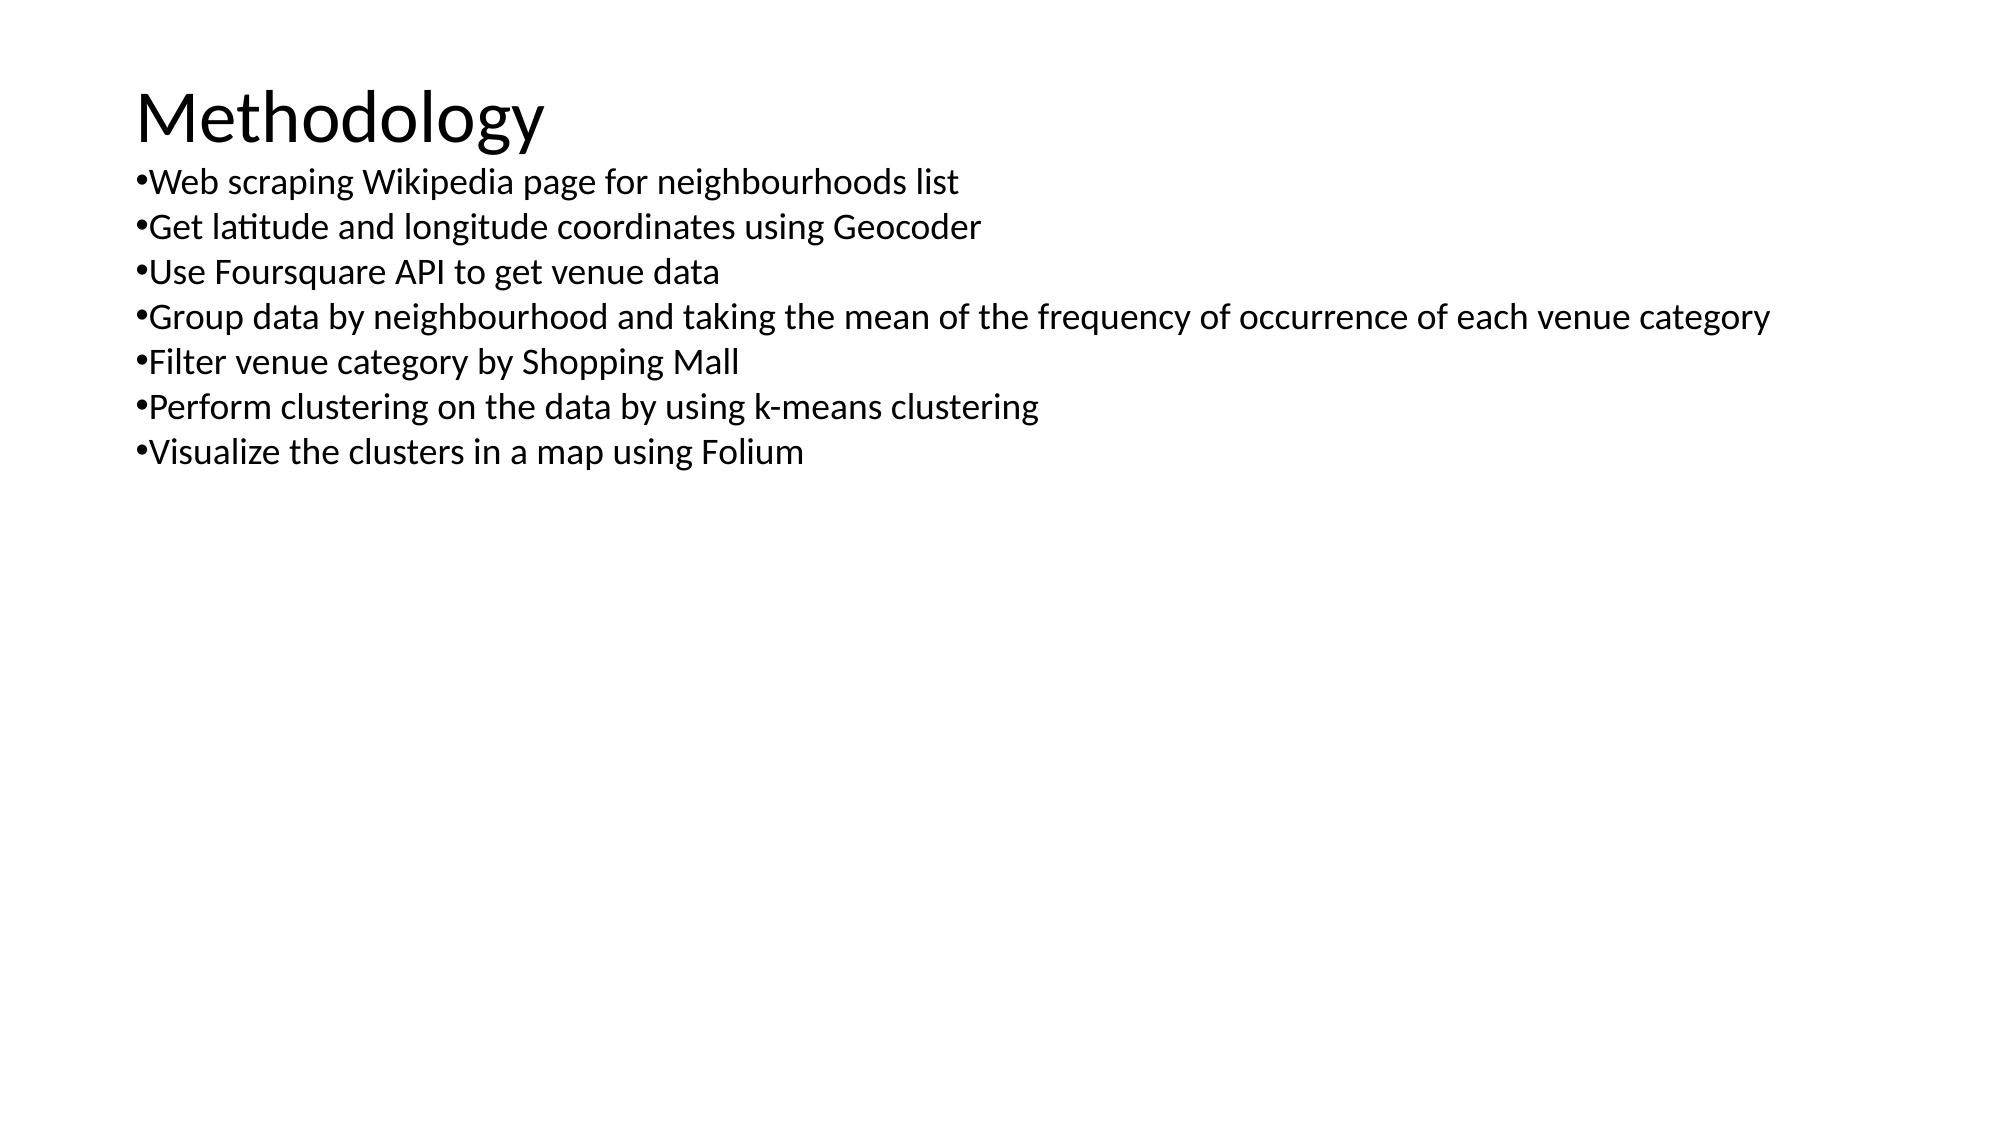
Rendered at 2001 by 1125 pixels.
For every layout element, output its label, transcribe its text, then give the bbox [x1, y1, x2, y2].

text_box Methodology Web scraping Wikipedia page for neighbourhoods list Get latitude and longitude coordinates using Geocoder Use Foursquare API to get venue data Group data by neighbourhood and taking the mean of the frequency of occurrence of each venue category Filter venue category by Shopping Mall Perform clustering on the data by using k-means clustering Visualize the clusters in a map using Folium [120, 59, 1863, 480]
